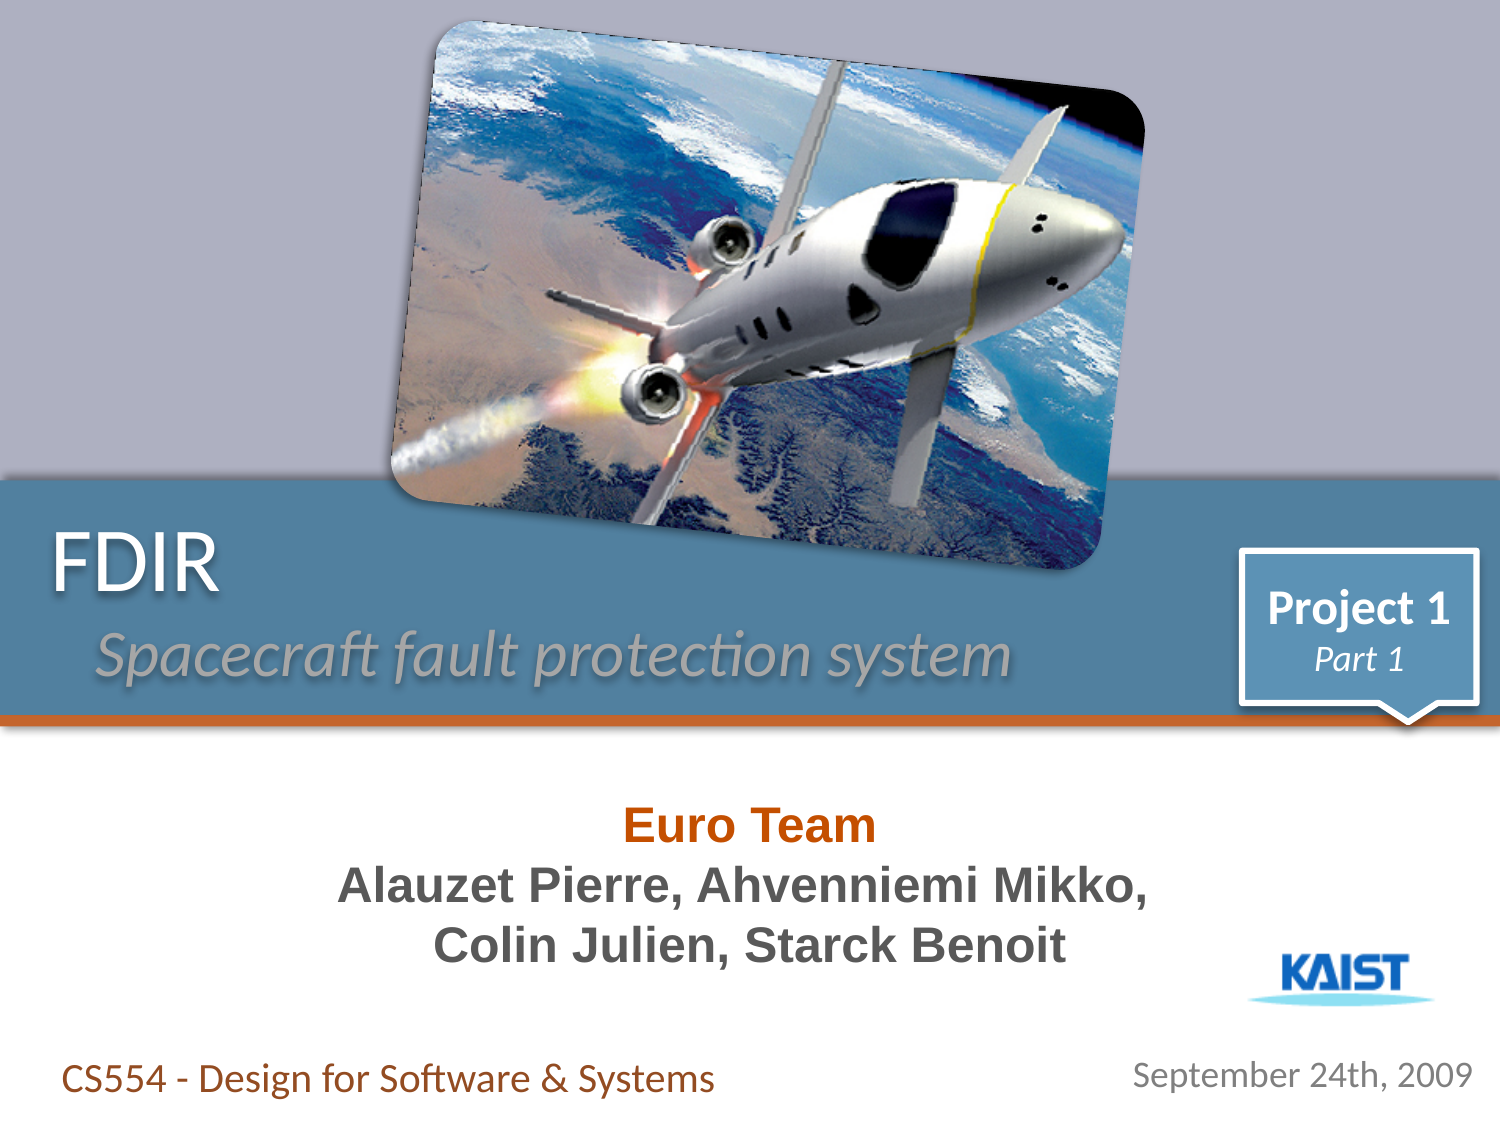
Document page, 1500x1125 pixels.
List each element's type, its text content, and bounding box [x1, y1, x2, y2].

picture [390, 20, 1145, 570]
text_box Project 1 Part 1 [1238, 547, 1480, 725]
list CS554 - Design for Software & Systems [46, 1042, 914, 1125]
subtitle Euro Team Alauzet Pierre, Ahvenniemi Mikko, Colin Julien, Starck Benoit [35, 785, 1465, 1055]
picture [1218, 913, 1454, 1027]
title FDIR Spacecraft fault protection system [35, 492, 1451, 762]
